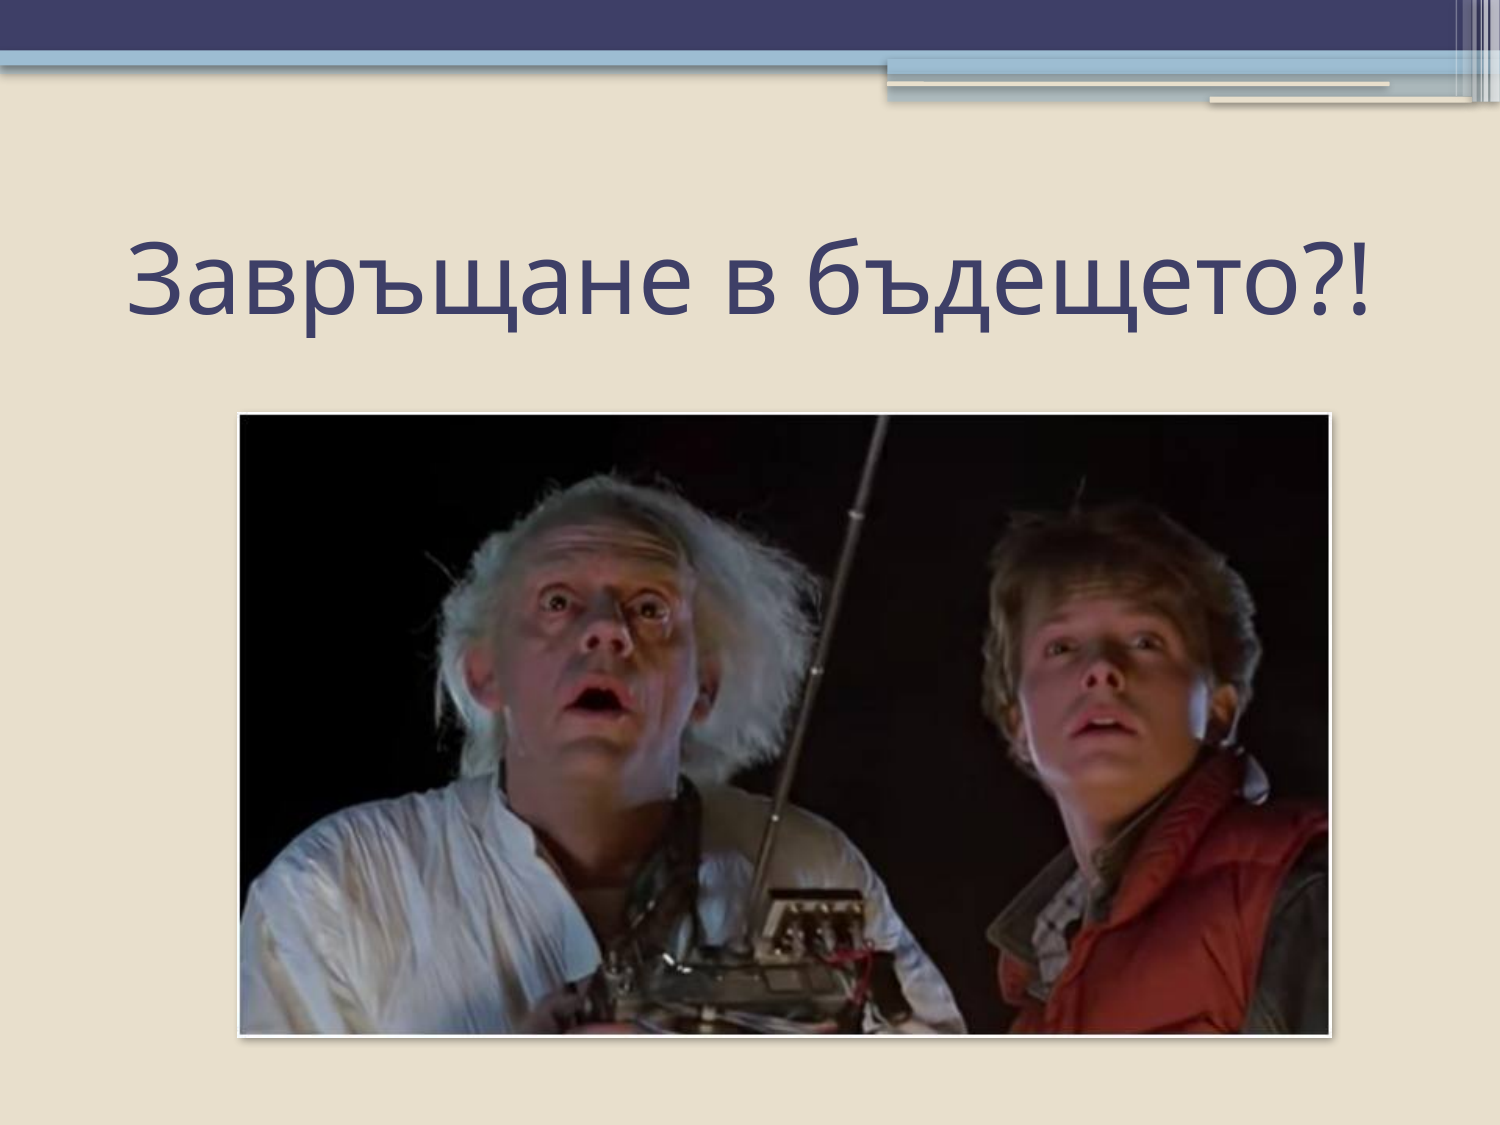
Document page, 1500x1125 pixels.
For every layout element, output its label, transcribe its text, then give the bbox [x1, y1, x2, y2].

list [237, 412, 1332, 1038]
title Завръщане в бъдещето?! [75, 187, 1425, 363]
